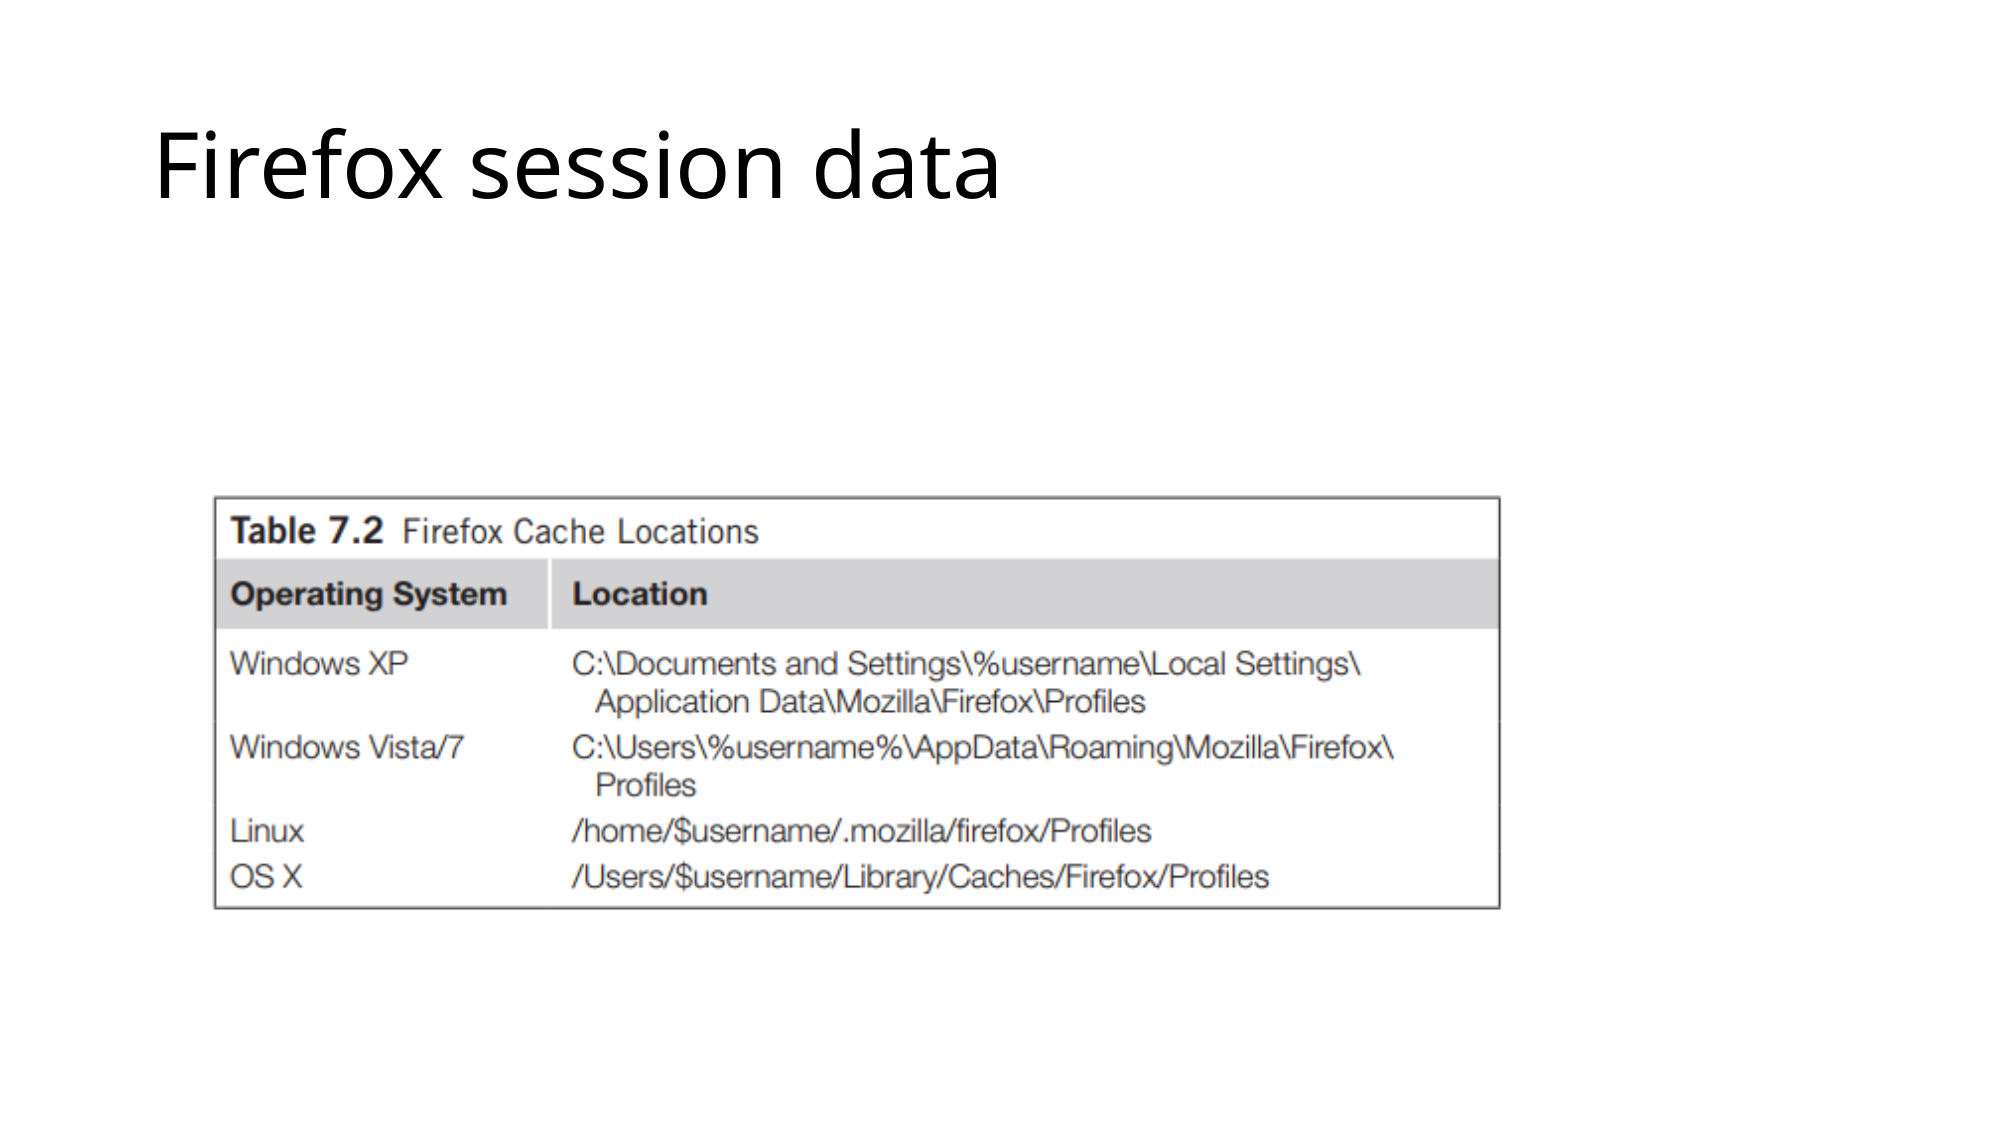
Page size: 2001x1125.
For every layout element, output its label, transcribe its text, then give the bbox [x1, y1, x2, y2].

title Firefox session data [137, 59, 1863, 278]
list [191, 486, 1525, 918]
